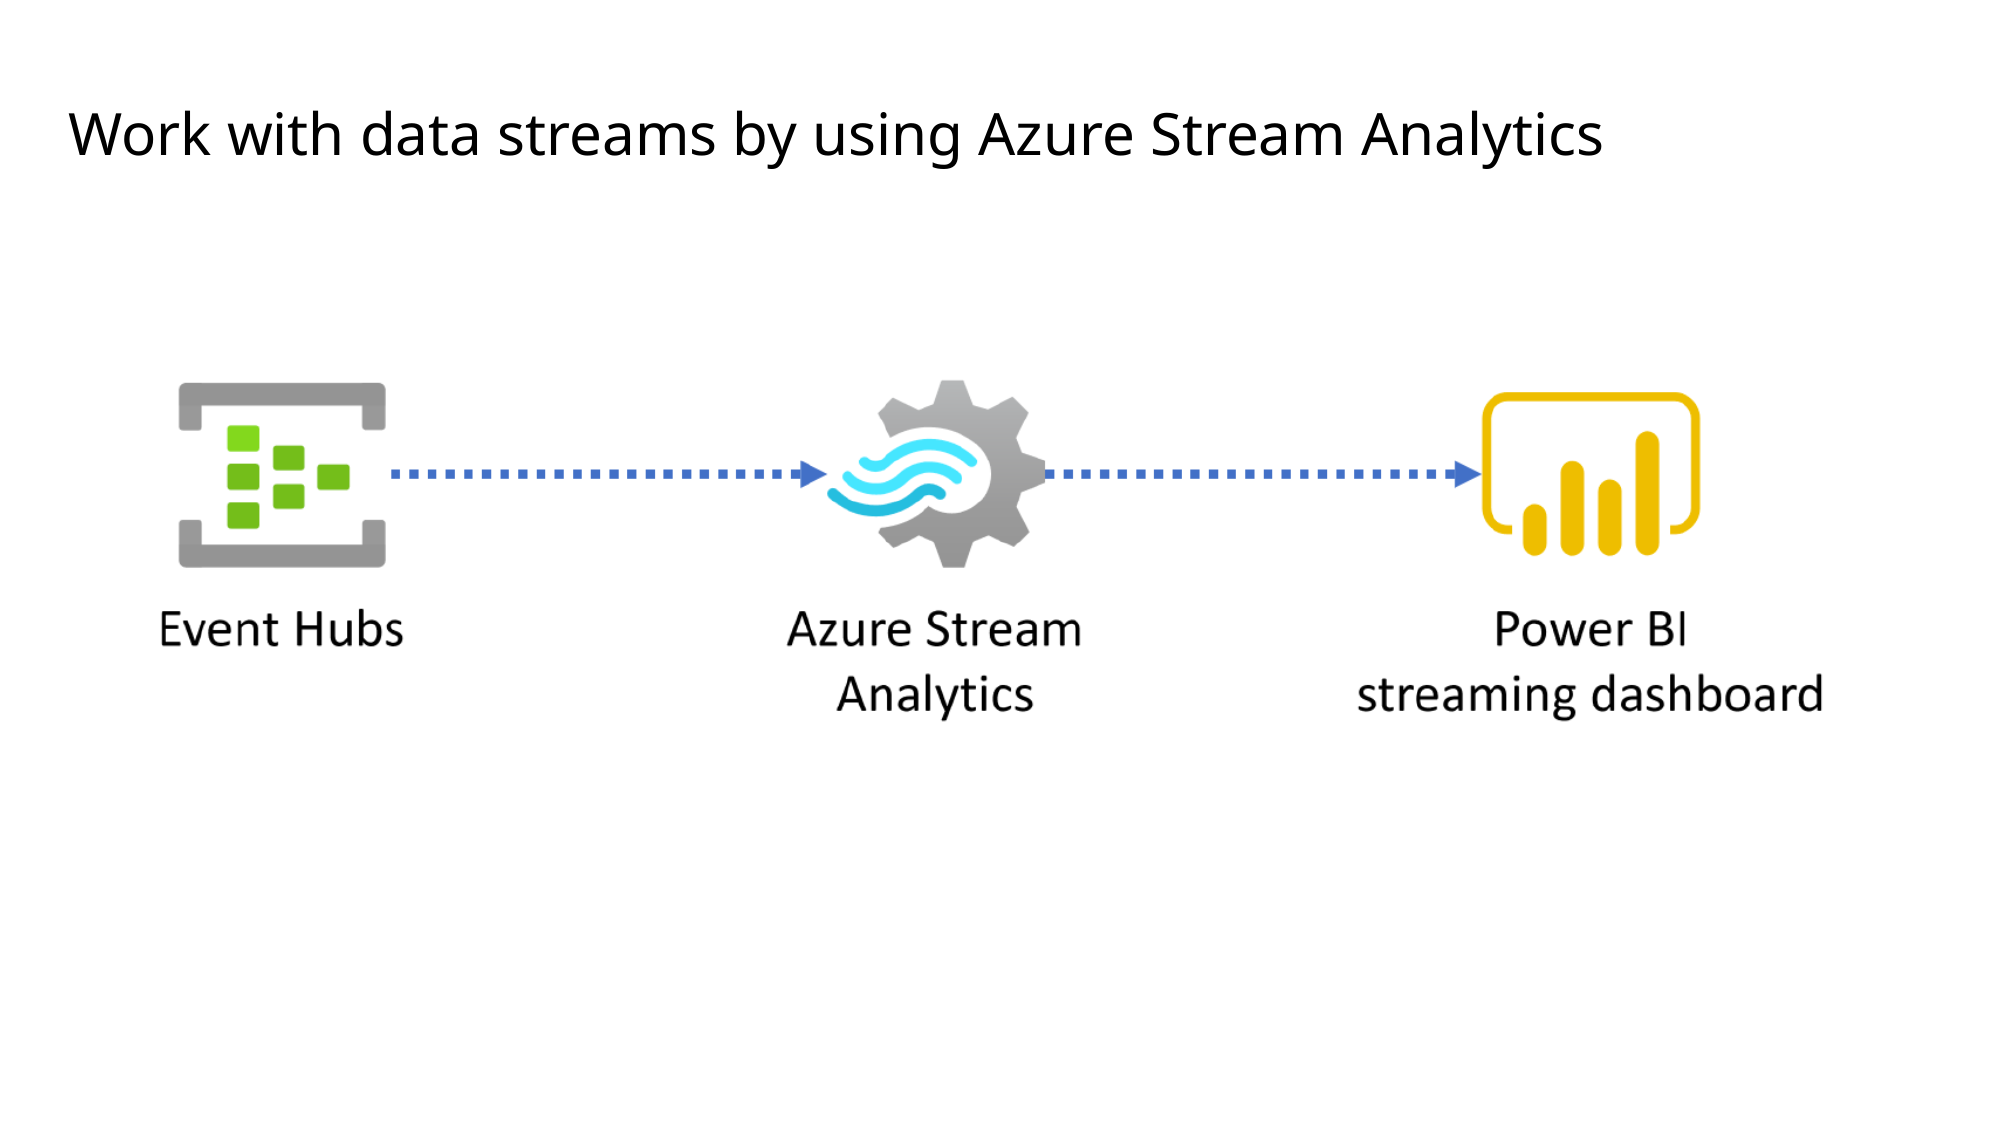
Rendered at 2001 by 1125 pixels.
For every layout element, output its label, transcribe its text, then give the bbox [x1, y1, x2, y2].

title Work with data streams by using Azure Stream Analytics [68, 101, 1930, 168]
picture [88, 337, 1873, 748]
